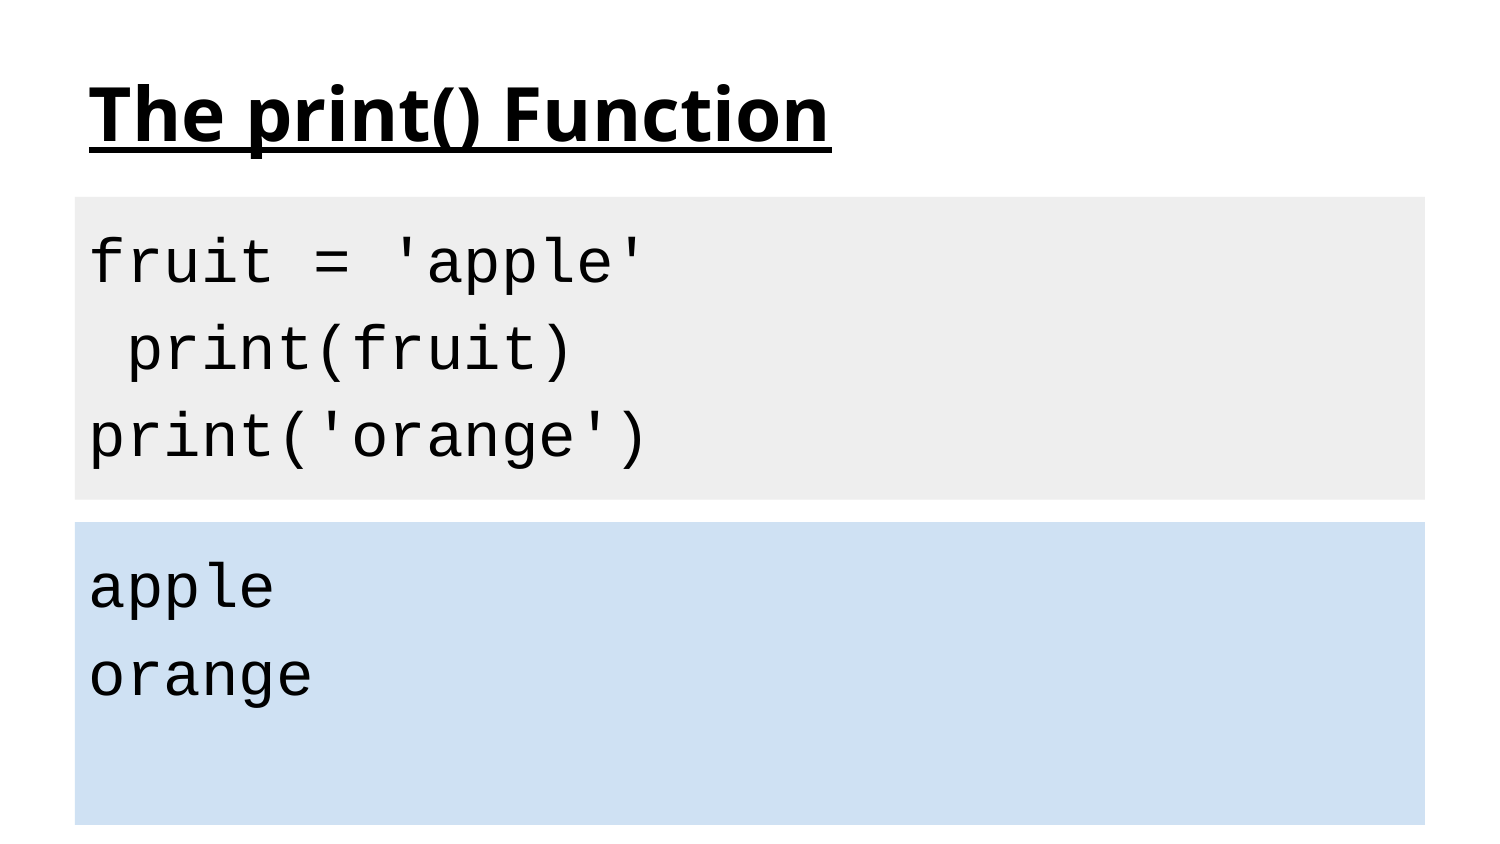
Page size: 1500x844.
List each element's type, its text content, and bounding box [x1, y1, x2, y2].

text_box fruit = 'apple' print(fruit) print('orange') [74, 196, 1425, 500]
title The print() Function [70, 64, 1430, 159]
text_box apple orange [74, 522, 1425, 825]
